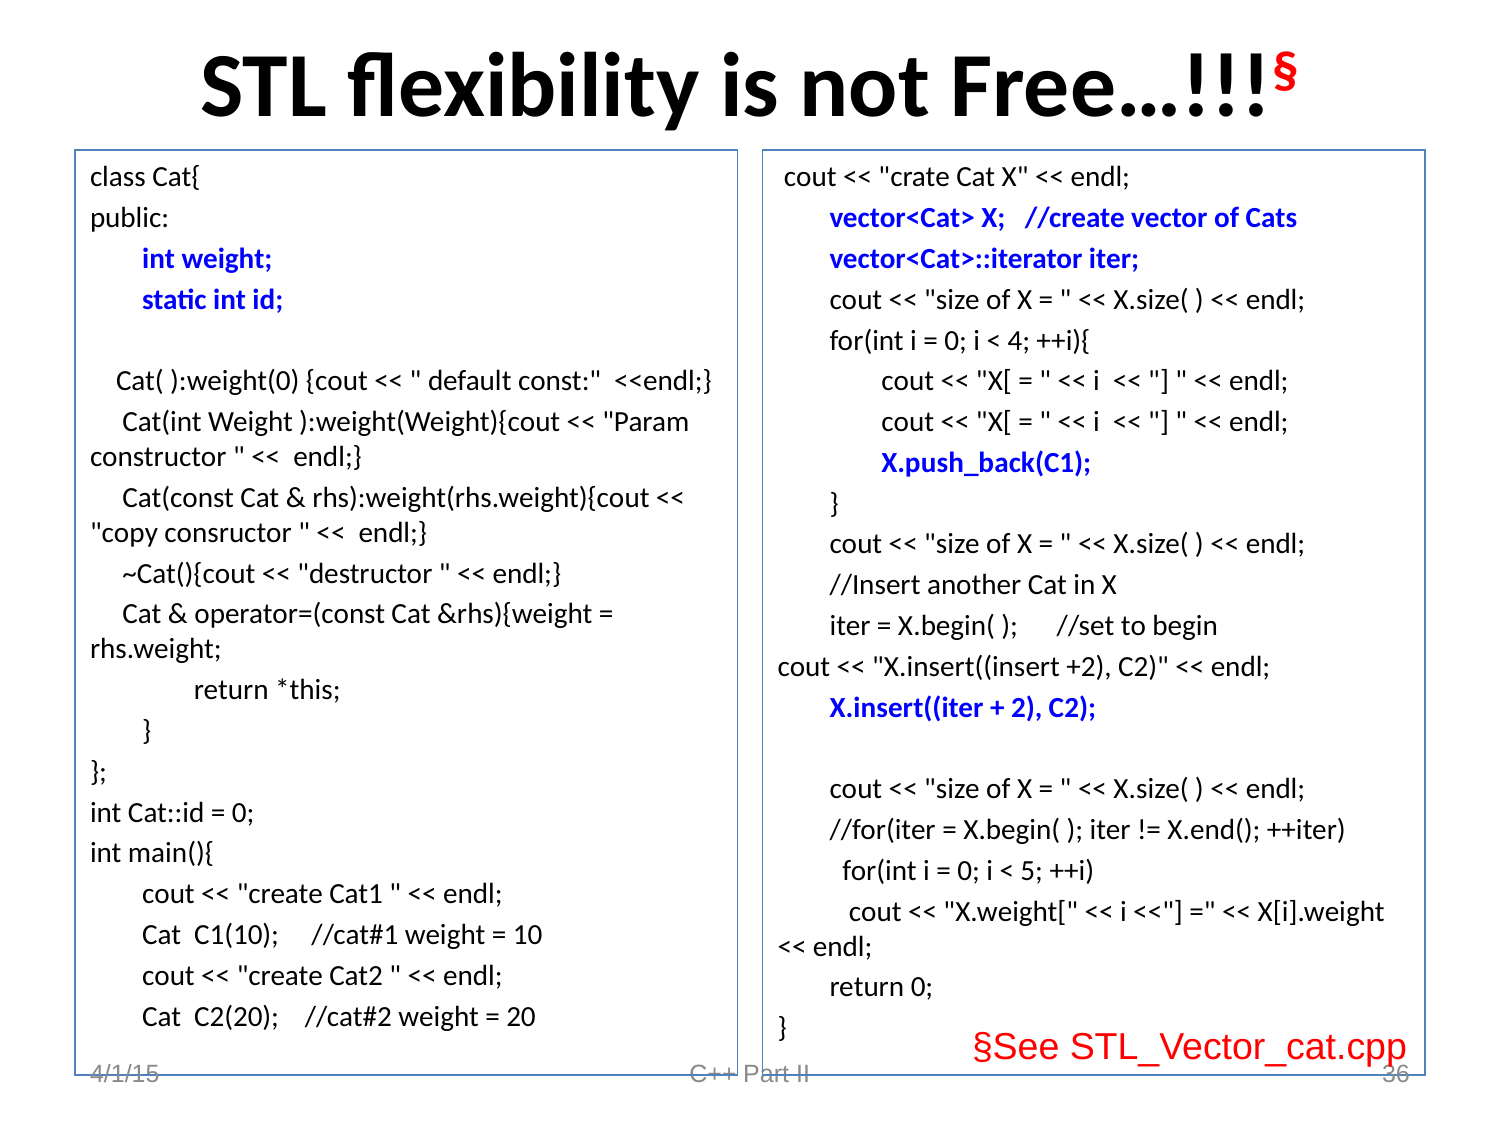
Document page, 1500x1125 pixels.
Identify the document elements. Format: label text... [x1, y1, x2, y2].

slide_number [75, 1042, 425, 1103]
list class Cat{ public: int weight; static int id; Cat( ):weight(0) {cout << " default const:" <<endl;} Cat(int Weight ):weight(Weight){cout << "Param constructor " << endl;} Cat(const Cat & rhs):weight(rhs.weight){cout << "copy consructor " << endl;} ~Cat(){cout << "destructor " << endl;} Cat & operator=(const Cat &rhs){weight = rhs.weight; return *this; } }; int Cat::id = 0; int main(){ cout << "create Cat1 " << endl; Cat C1(10); //cat#1 weight = 10 cout << "create Cat2 " << endl; Cat C2(20); //cat#2 weight = 20 [74, 149, 738, 1076]
slide_number 36 [1074, 1042, 1425, 1103]
list cout << "crate Cat X" << endl; vector<Cat> X; //create vector of Cats vector<Cat>::iterator iter; cout << "size of X = " << X.size( ) << endl; for(int i = 0; i < 4; ++i){ cout << "X[ = " << i << "] " << endl; cout << "X[ = " << i << "] " << endl; X.push_back(C1); } cout << "size of X = " << X.size( ) << endl; //Insert another Cat in X iter = X.begin( ); //set to begin cout << "X.insert((insert +2), C2)" << endl; X.insert((iter + 2), C2); cout << "size of X = " << X.size( ) << endl; //for(iter = X.begin( ); iter != X.end(); ++iter) for(int i = 0; i < 5; ++i) cout << "X.weight[" << i <<"] =" << X[i].weight << endl; return 0; } [762, 149, 1426, 1076]
title STL flexibility is not Free…!!!§ [74, 8, 1426, 151]
text_box §See STL_Vector_cat.cpp [957, 1014, 1423, 1075]
footer C++ Part II [512, 1042, 988, 1103]
